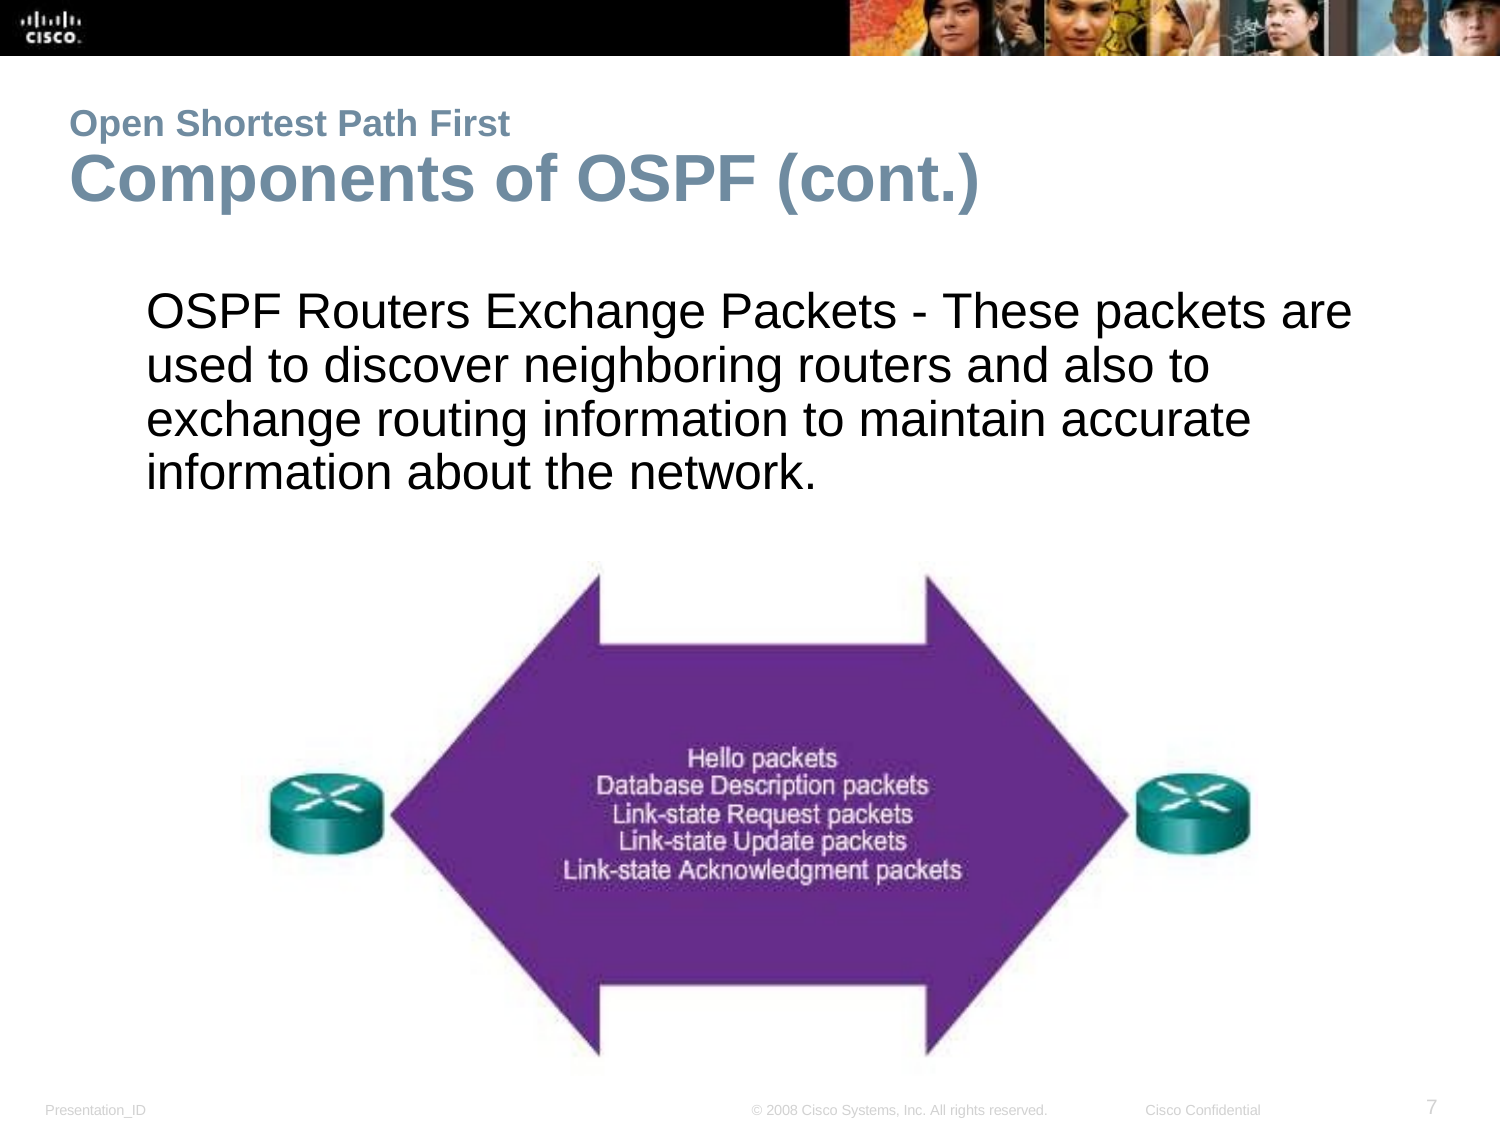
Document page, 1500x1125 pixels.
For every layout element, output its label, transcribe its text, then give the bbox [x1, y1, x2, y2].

text_box Components of OSPF (cont.) [67, 132, 982, 323]
text_box [240, 923, 1259, 1076]
text_box <number> [1422, 1093, 1454, 1125]
text_box © 2008 Cisco Systems, Inc. All rights reserved. [749, 1100, 1058, 1125]
picture [0, 0, 1500, 56]
text_box Open Shortest Path First [67, 96, 513, 132]
text_box Presentation_ID [43, 1100, 151, 1119]
text_box OSPF Routers Exchange Packets - These packets are used to discover neighboring routers and also to exchange routing information to maintain accurate information about the network. [88, 208, 1411, 923]
text_box Cisco Confidential [1143, 1100, 1264, 1125]
